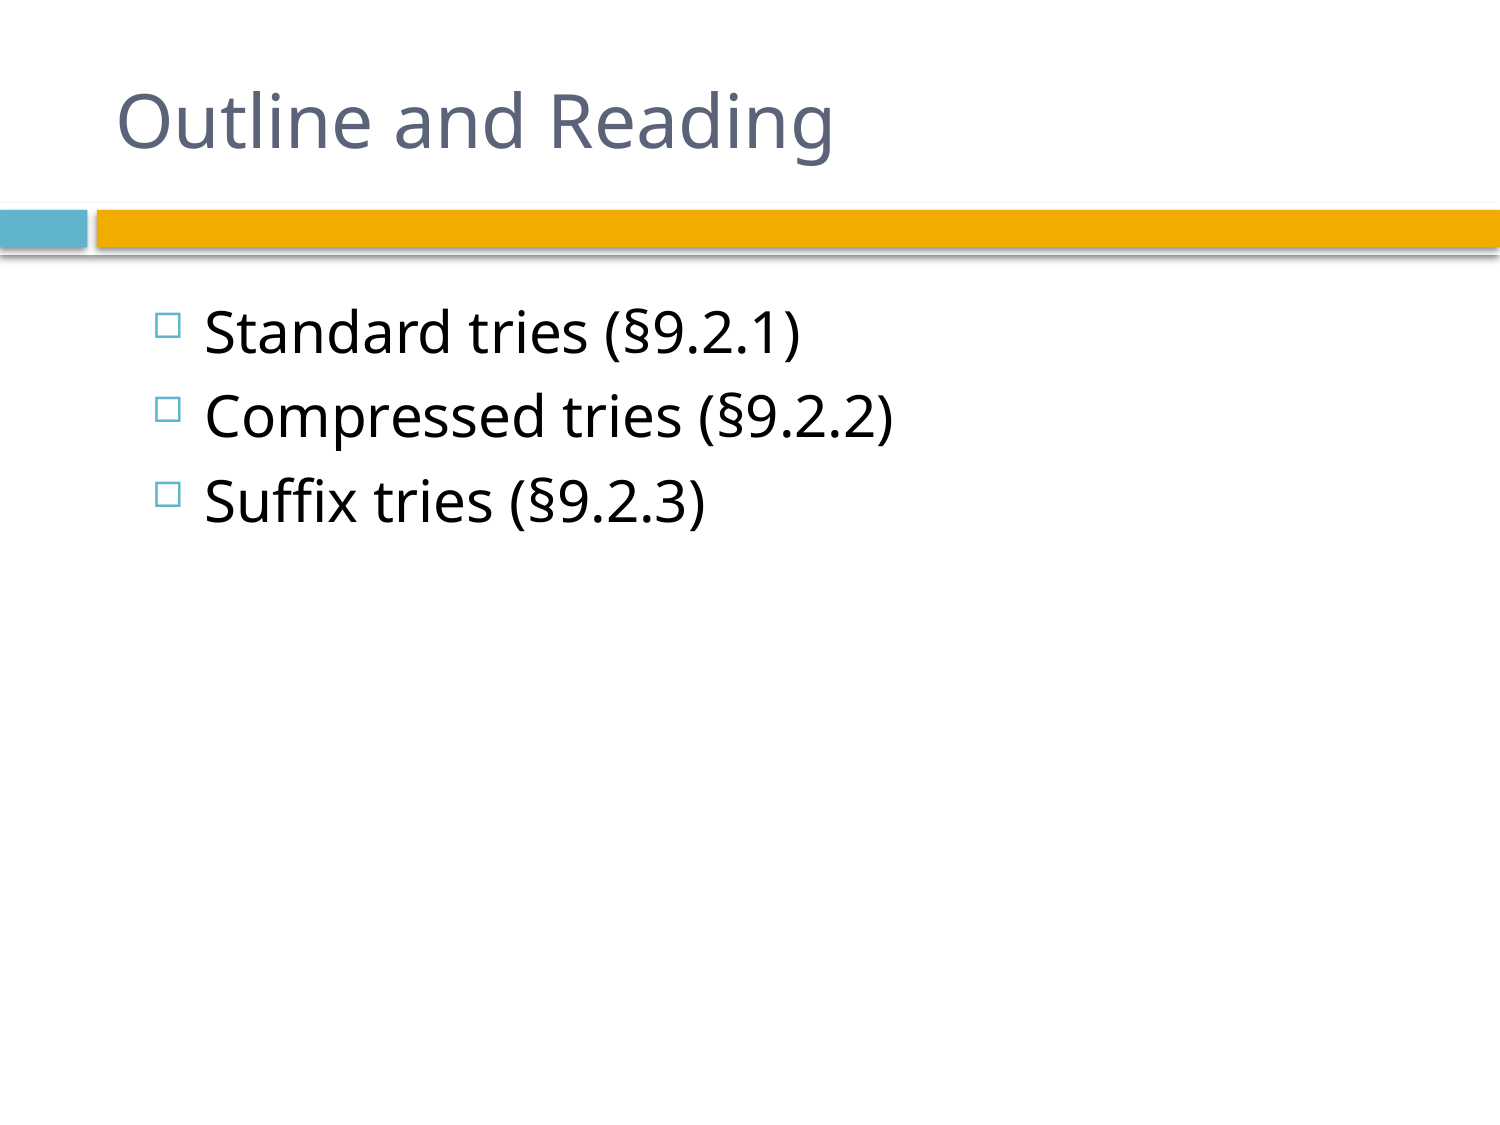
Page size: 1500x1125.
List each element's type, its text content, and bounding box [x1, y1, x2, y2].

title Outline and Reading [100, 37, 1438, 200]
list Standard tries (§9.2.1) Compressed tries (§9.2.2) Suffix tries (§9.2.3) [137, 287, 1413, 988]
